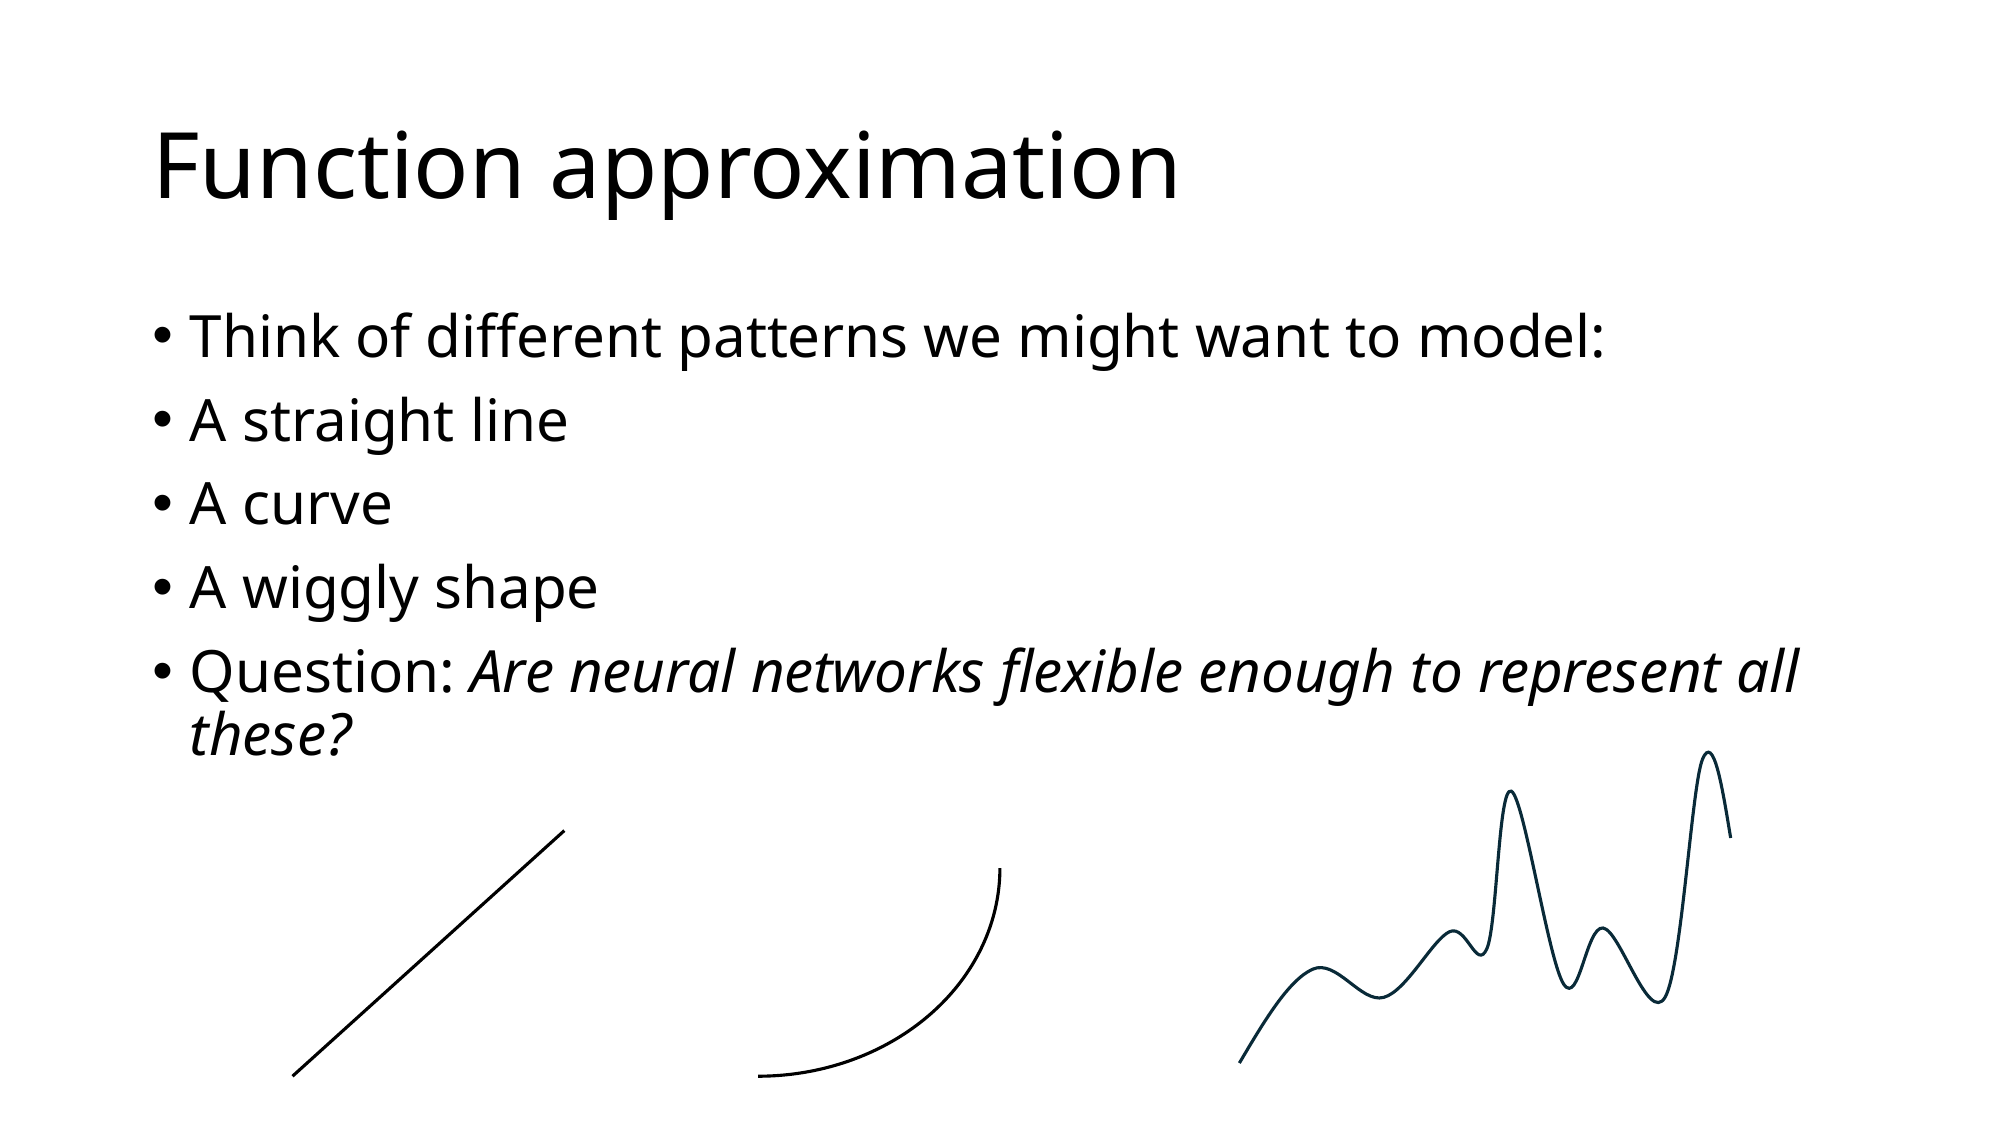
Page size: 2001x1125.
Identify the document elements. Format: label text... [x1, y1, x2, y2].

text_box [1238, 750, 1733, 1064]
list Think of different patterns we might want to model: A straight line A curve A wiggly shape Question: Are neural networks flexible enough to represent all these? [137, 299, 1863, 1014]
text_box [291, 830, 565, 1077]
title Function approximation [137, 59, 1863, 278]
text_box [758, 868, 1002, 1078]
